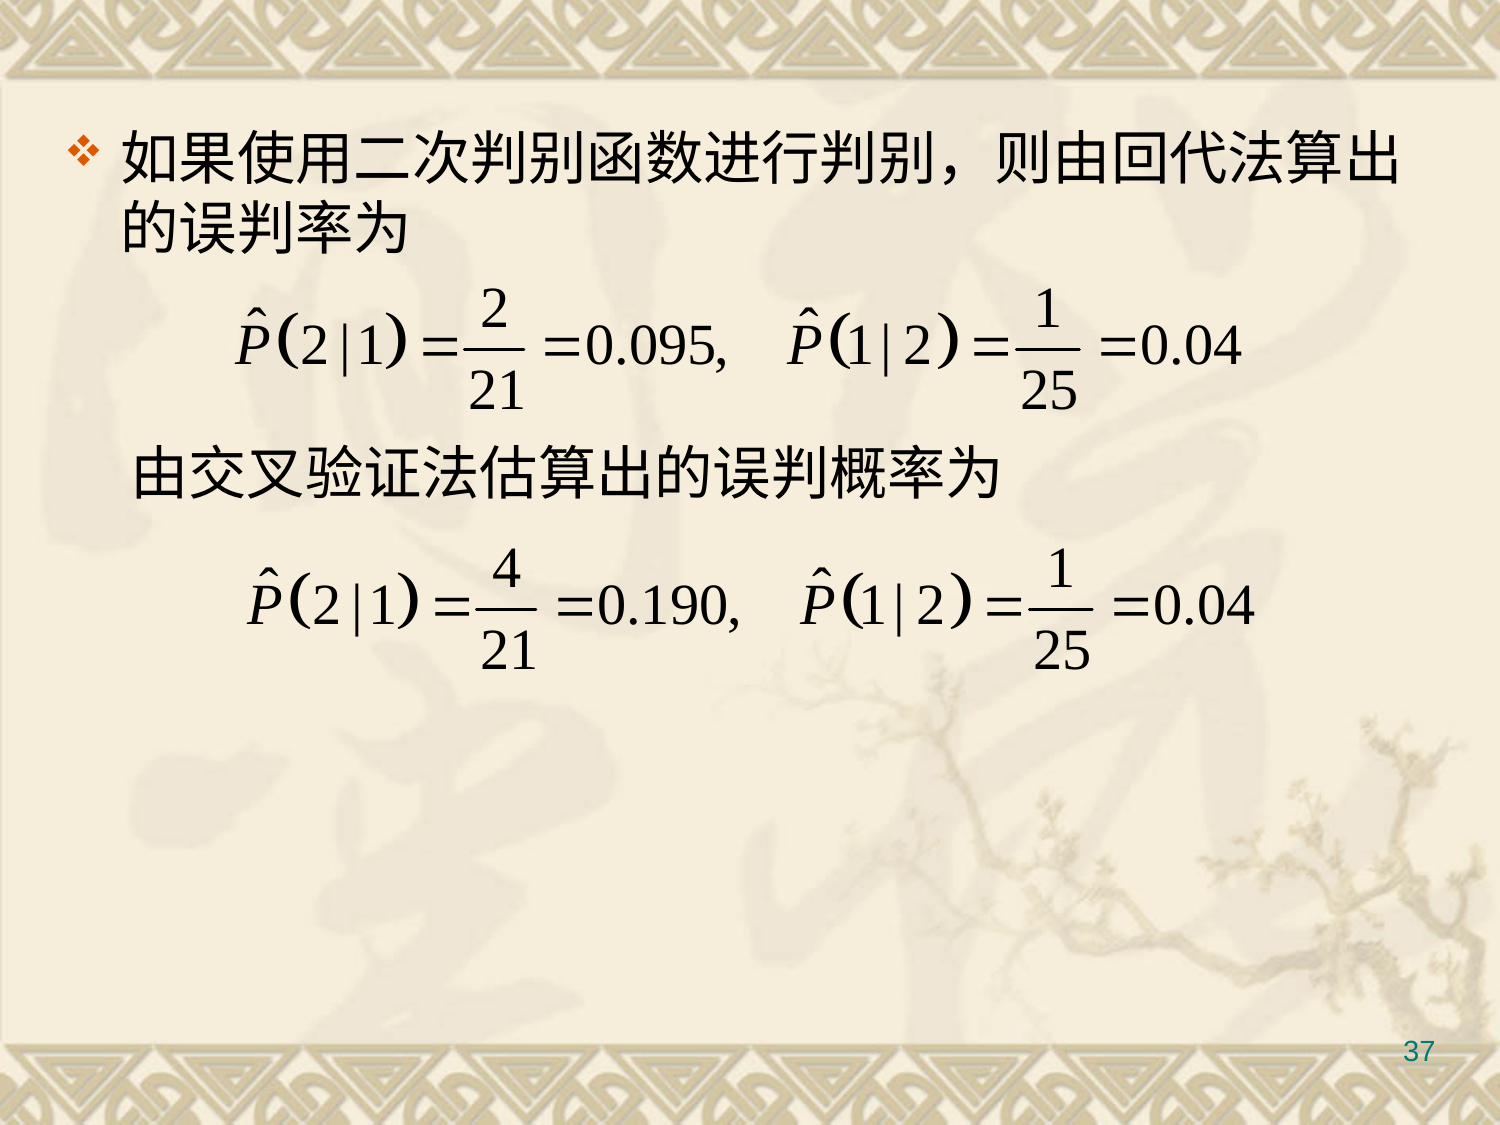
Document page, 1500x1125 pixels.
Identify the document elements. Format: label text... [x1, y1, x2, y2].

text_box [241, 538, 1260, 677]
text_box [229, 278, 1245, 417]
picture [0, 0, 1500, 1125]
slide_number 37 [1074, 1024, 1451, 1103]
list 如果使用二次判别函数进行判别，则由回代法算出的误判率为 由交叉验证法估算出的误判概率为 [49, 113, 1451, 1001]
